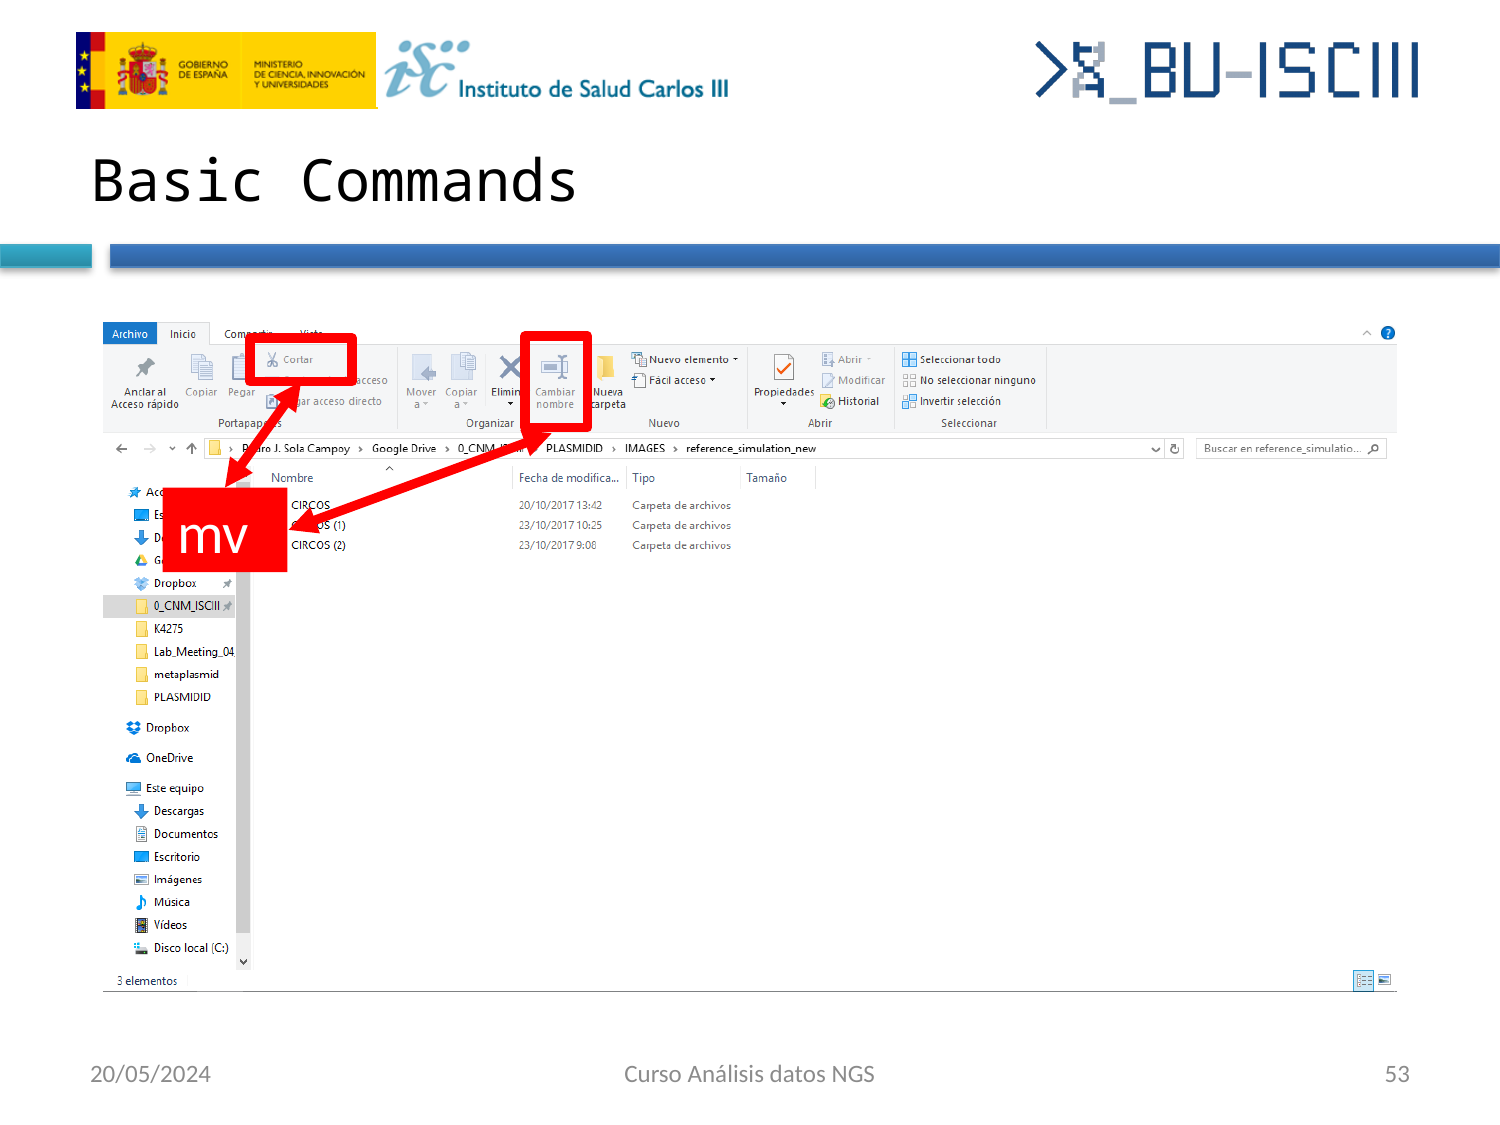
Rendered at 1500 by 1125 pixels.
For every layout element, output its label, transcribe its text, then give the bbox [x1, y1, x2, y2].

title Basic Commands [75, 113, 1425, 244]
slide_number 53 [1074, 1042, 1425, 1103]
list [102, 320, 1398, 992]
picture [76, 32, 809, 109]
footer Curso Análisis datos NGS [512, 1042, 988, 1103]
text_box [224, 381, 302, 488]
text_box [288, 433, 552, 531]
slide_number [75, 1042, 425, 1103]
picture [1021, 0, 1436, 138]
